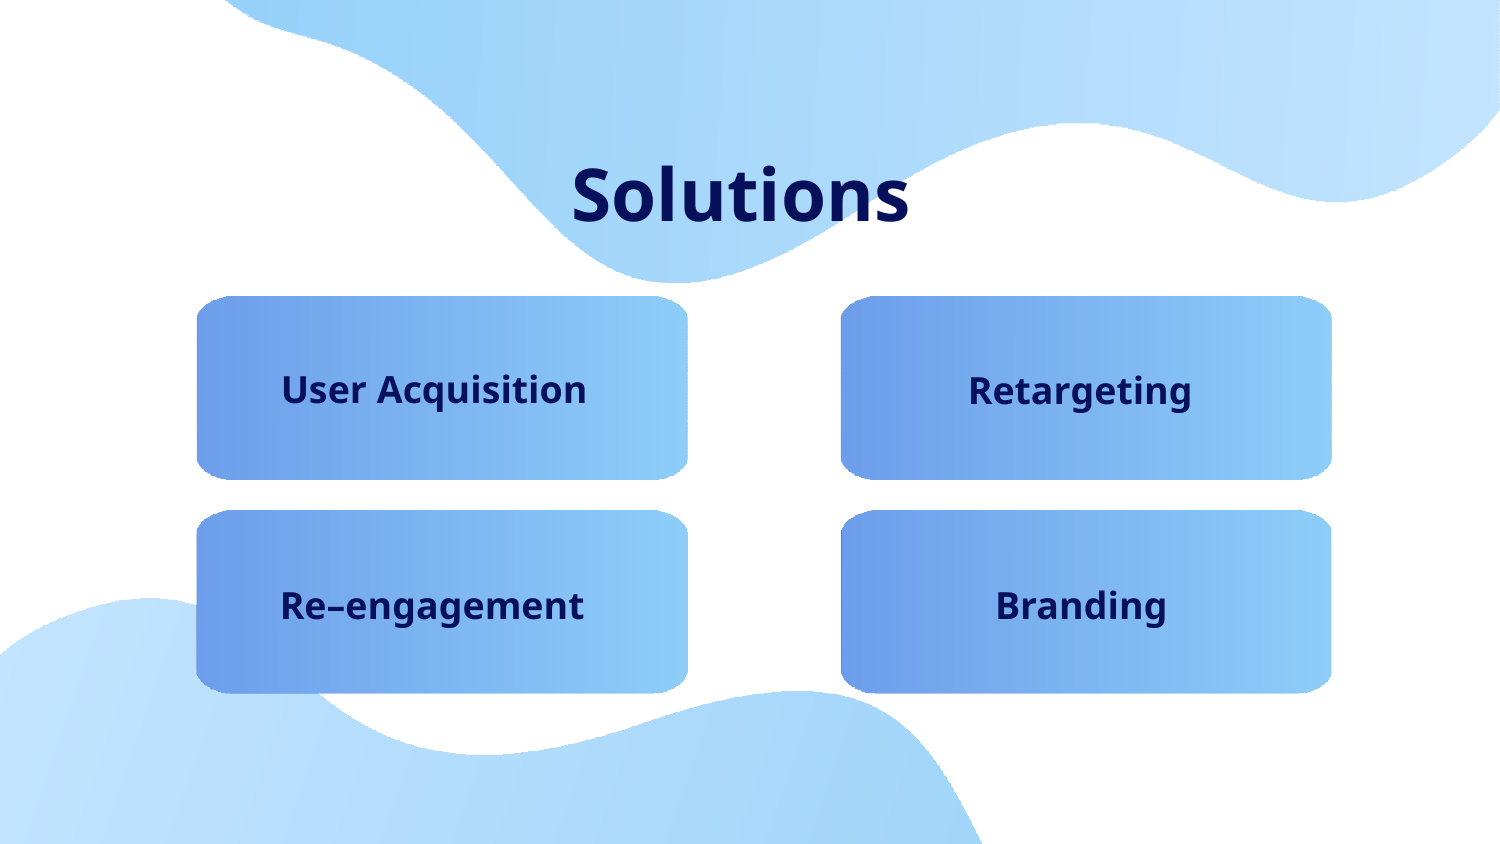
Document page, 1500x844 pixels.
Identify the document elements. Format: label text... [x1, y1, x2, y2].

text_box [224, 0, 1500, 283]
text_box Re–engagement [277, 579, 607, 627]
text_box [840, 296, 1332, 480]
text_box User Acquisition [278, 363, 606, 411]
text_box Retargeting [965, 365, 1207, 413]
text_box [196, 296, 688, 480]
text_box [0, 510, 1332, 844]
title Solutions [569, 146, 931, 290]
text_box Branding [992, 579, 1180, 627]
